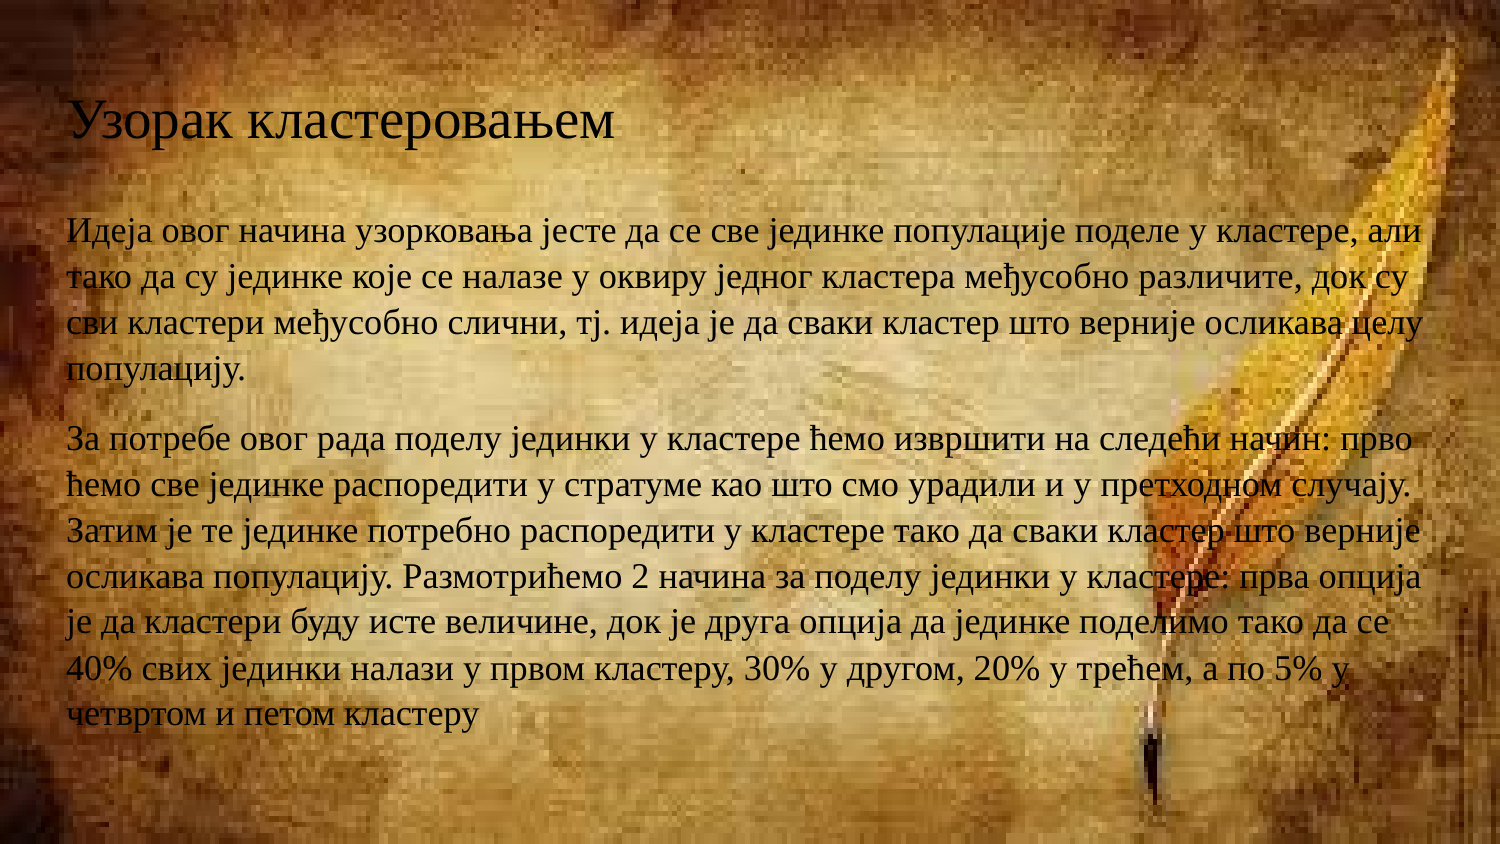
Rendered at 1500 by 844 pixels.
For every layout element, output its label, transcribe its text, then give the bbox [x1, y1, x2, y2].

picture [0, 0, 1500, 844]
title Узорак кластеровањем [51, 72, 1449, 167]
list Идеја овог начина узорковања јесте да се све јединке популације поделе у кластере, али тако да су јединке које се налазе у оквиру једног кластера међусобно различите, док су сви кластери међусобно слични, тј. идеја је да сваки кластер што верније осликава целу популацију. За потребе овог рада поделу јединки у кластере ћемо извршити на следећи начин: прво ћемо све јединке распоредити у стратуме као што смо урадили и у претходном случају. Затим је те јединке потребно распоредити у кластере тако да сваки кластер што верније осликава популацију. Размотрићемо 2 начина за поделу јединки у кластере: прва опција је да кластери буду исте величине, док је друга опција да јединке поделимо тако да се 40% свих јединки налази у првом кластеру, 30% у другом, 20% у трећем, а по 5% у четвртом и петом кластеру [51, 189, 1449, 750]
